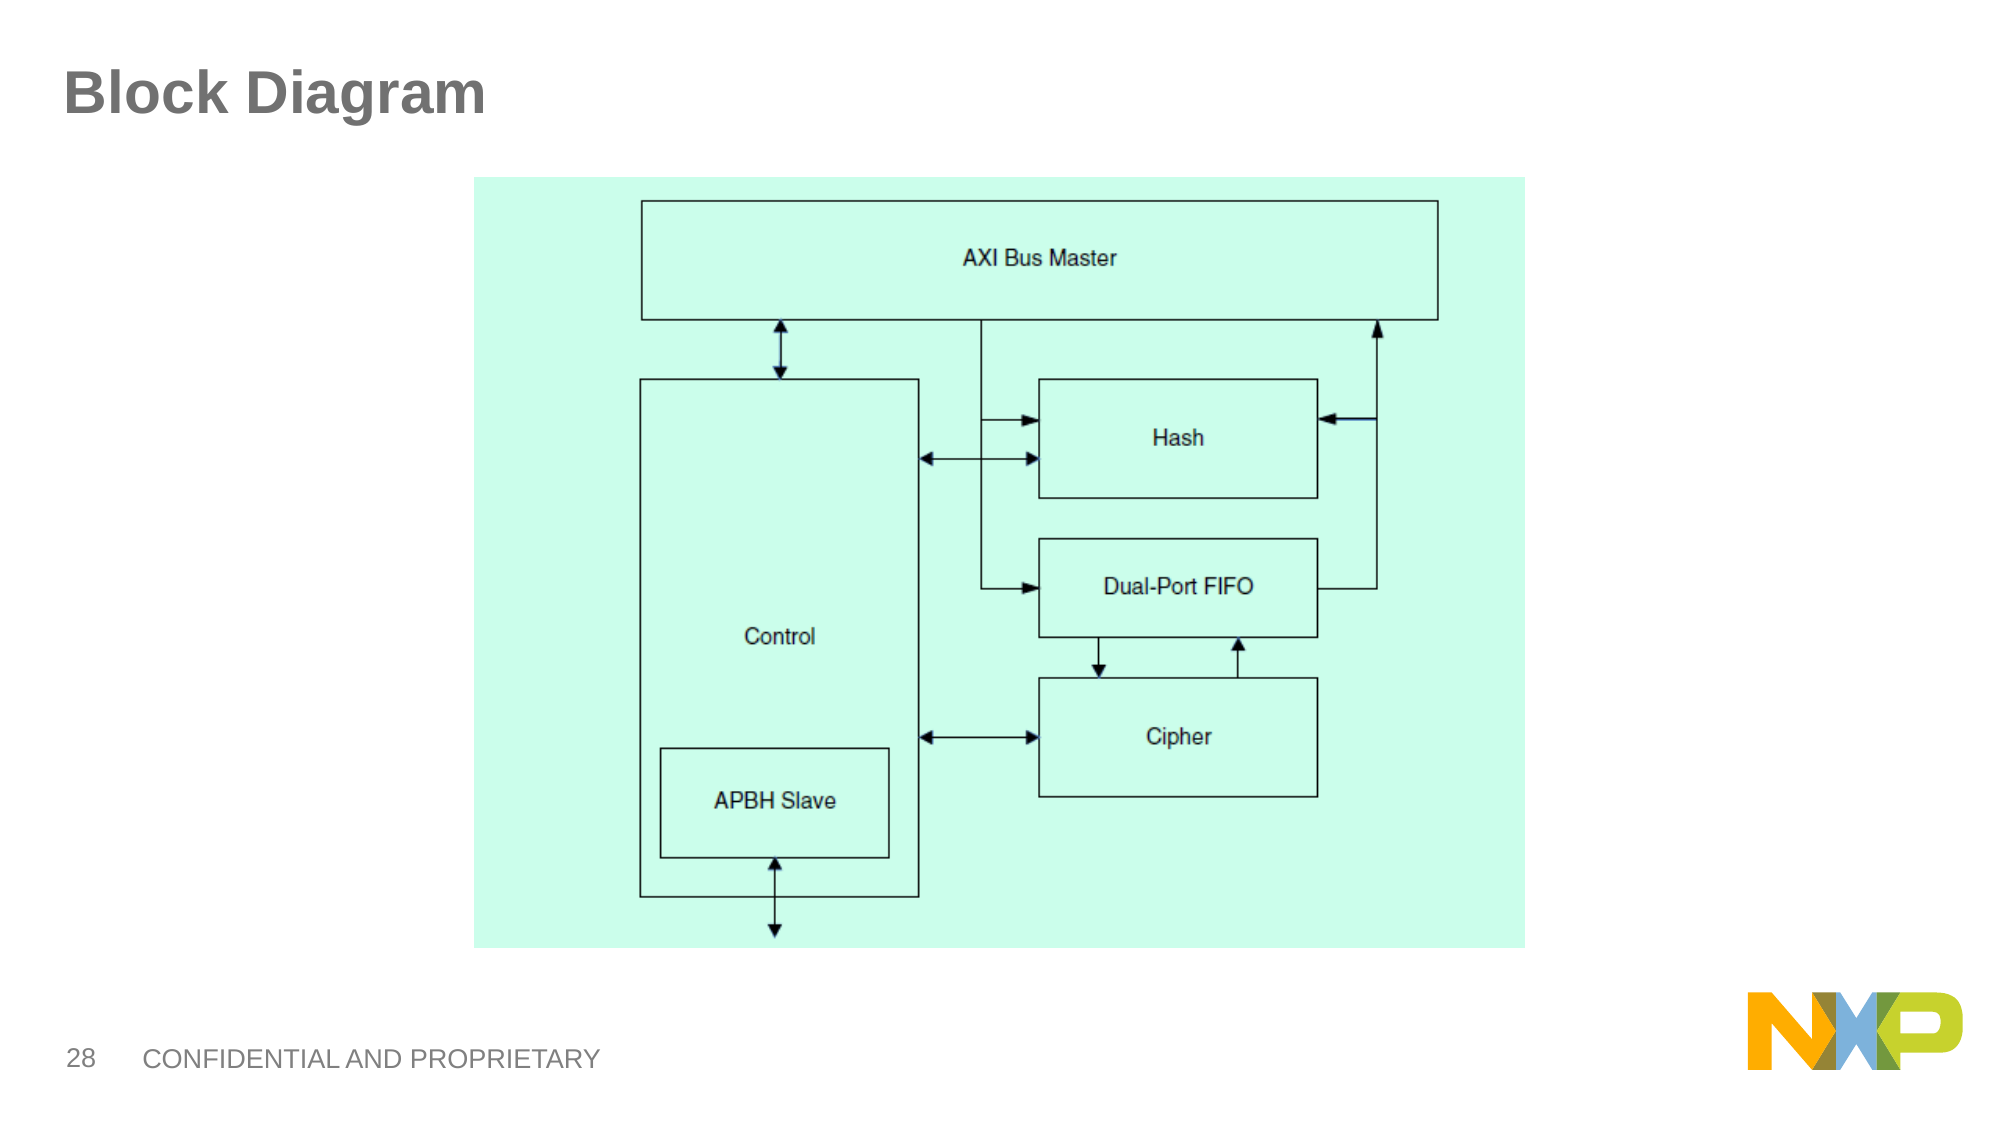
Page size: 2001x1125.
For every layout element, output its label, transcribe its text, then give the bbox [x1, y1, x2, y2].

picture [474, 177, 1526, 948]
title Block Diagram [48, 35, 1485, 144]
